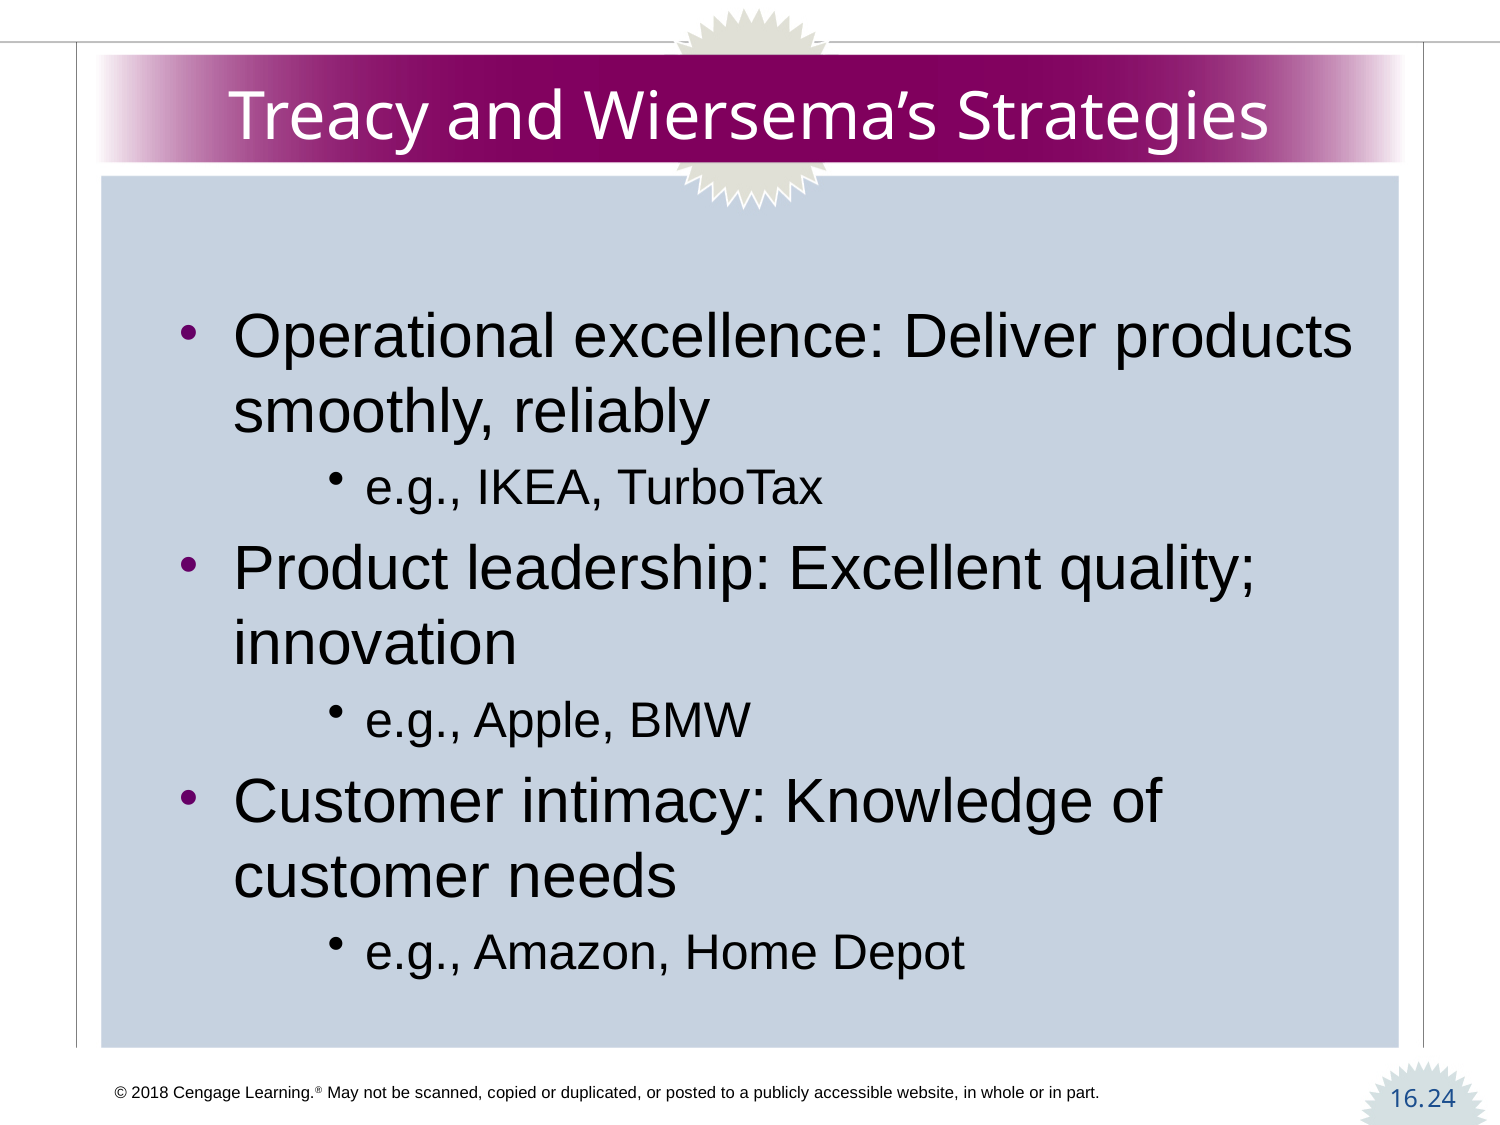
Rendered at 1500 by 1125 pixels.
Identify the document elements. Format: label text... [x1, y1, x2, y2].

picture [0, 0, 1500, 1125]
text_box 24 [1412, 1074, 1475, 1125]
list Operational excellence: Deliver products smoothly, reliably e.g., IKEA, TurboTax Product leadership: Excellent quality; innovation e.g., Apple, BMW Customer intimacy: Knowledge of customer needs e.g., Amazon, Home Depot [162, 287, 1388, 1000]
title Treacy and Wiersema’s Strategies [99, 62, 1400, 163]
